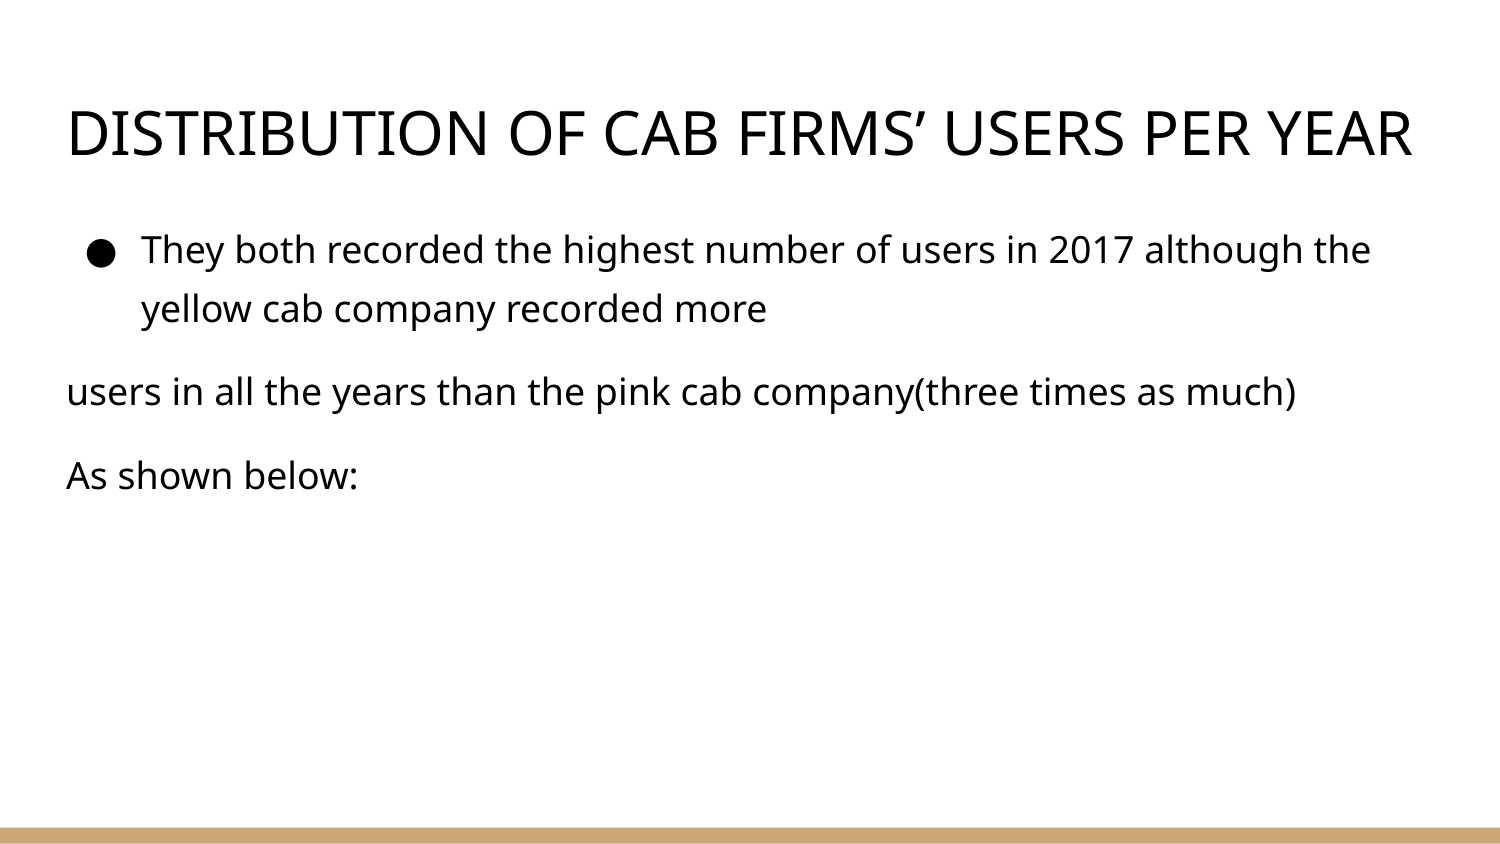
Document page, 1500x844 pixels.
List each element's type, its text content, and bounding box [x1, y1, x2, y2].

list They both recorded the highest number of users in 2017 although the yellow cab company recorded more users in all the years than the pink cab company(three times as much) As shown below: [51, 200, 1449, 752]
title DISTRIBUTION OF CAB FIRMS’ USERS PER YEAR [51, 51, 1449, 189]
